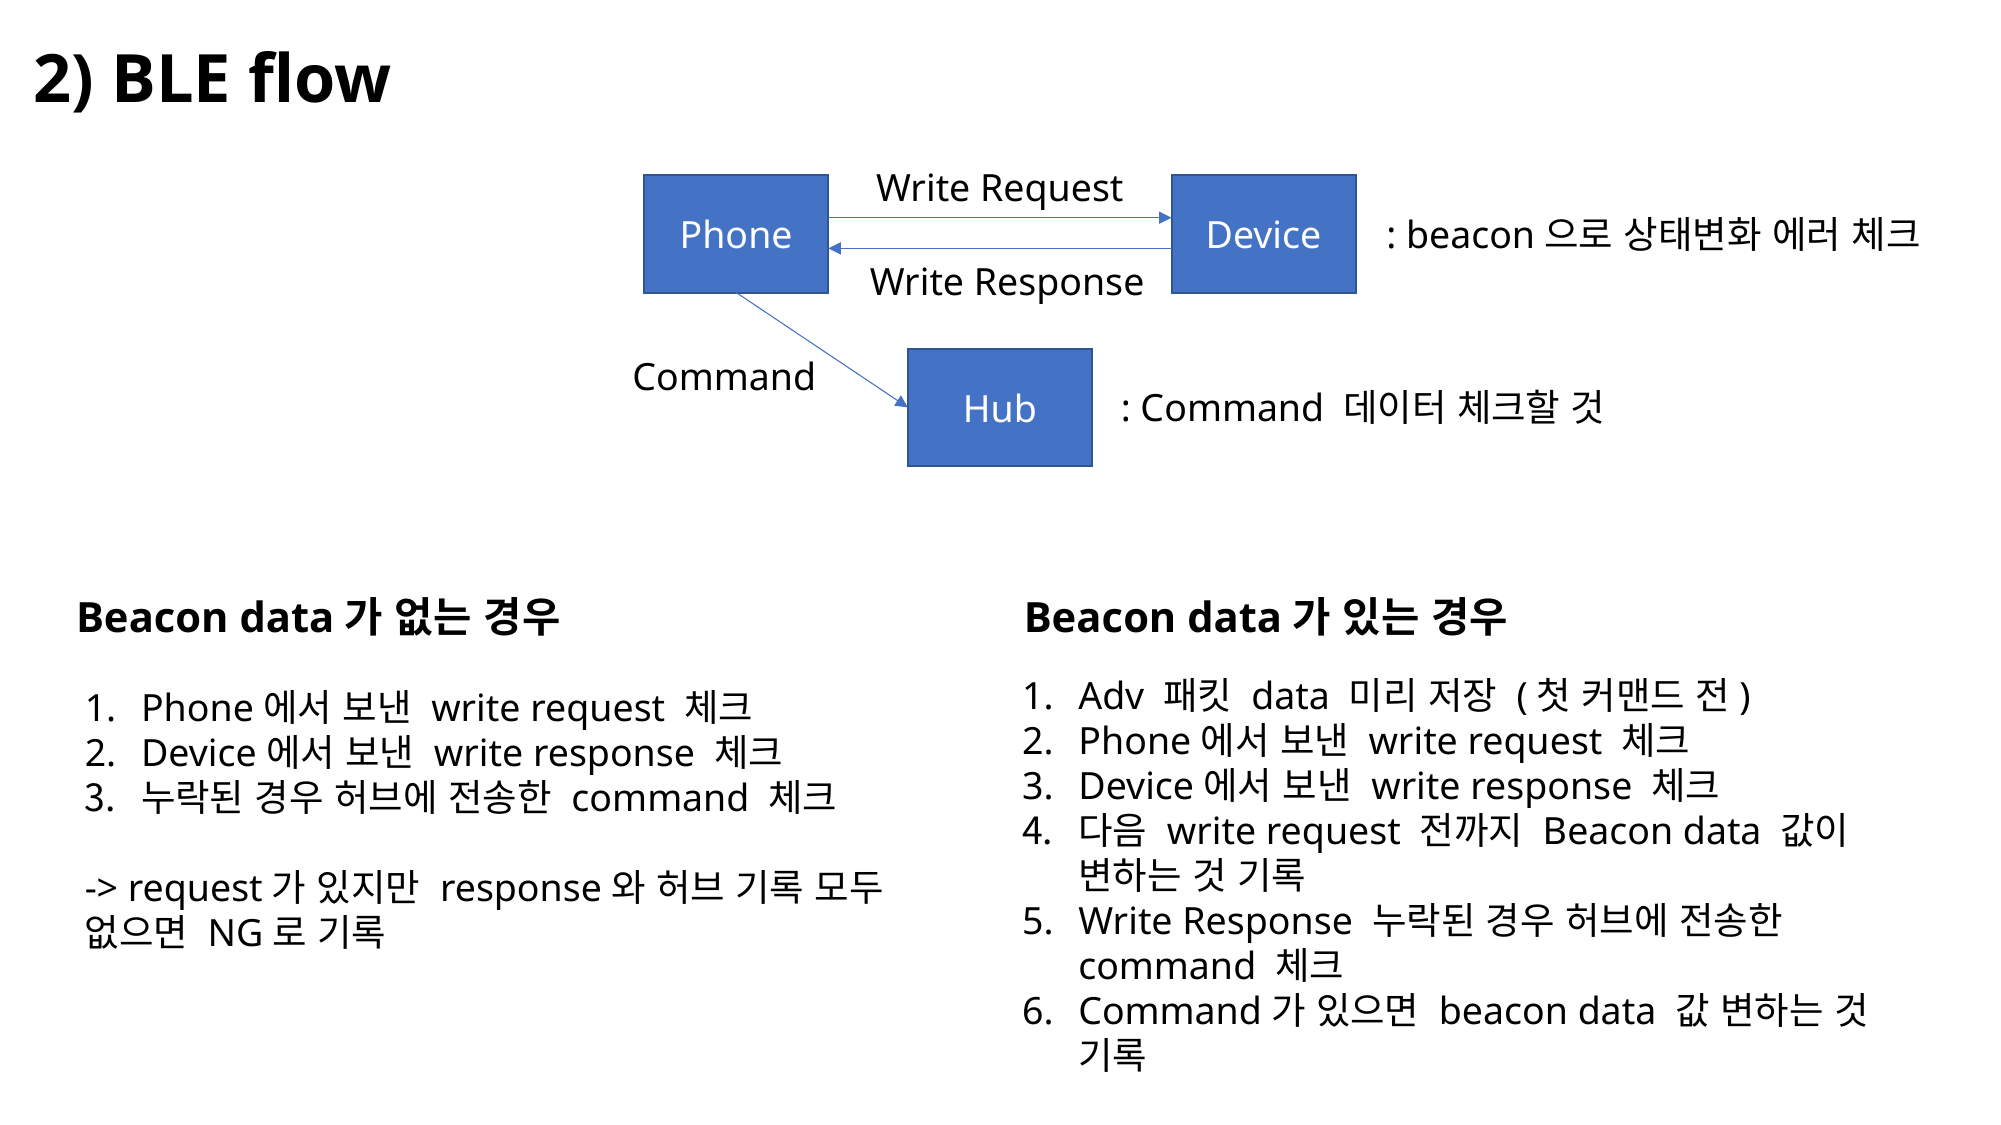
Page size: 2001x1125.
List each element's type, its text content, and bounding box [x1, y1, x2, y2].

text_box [620, 157, 1356, 467]
text_box : beacon으로 상태변화 에러 체크 [1371, 203, 1936, 264]
text_box 2) BLE flow [18, 28, 408, 124]
text_box : Command 데이터 체크할 것 [1356, 376, 1621, 436]
text_box Beacon data가 없는 경우 [61, 583, 576, 649]
text_box Beacon data가 있는 경우 [1009, 583, 1524, 649]
text_box Phone에서 보낸 write request 체크 Device에서 보낸 write response 체크 누락된 경우 허브에 전송한 command 체크 -> request가 있지만 response와 허브 기록 모두 없으면 NG로 기록 [69, 676, 900, 961]
text_box Adv 패킷 data 미리 저장 (첫 커맨드 전) Phone에서 보낸 write request 체크 Device에서 보낸 write response 체크 다음 write request 전까지 Beacon data 값이 변하는 것 기록 Write Response 누락된 경우 허브에 전송한 command 체크 Command가 있으면 beacon data 값 변하는 것 기록 [1007, 664, 1917, 1085]
